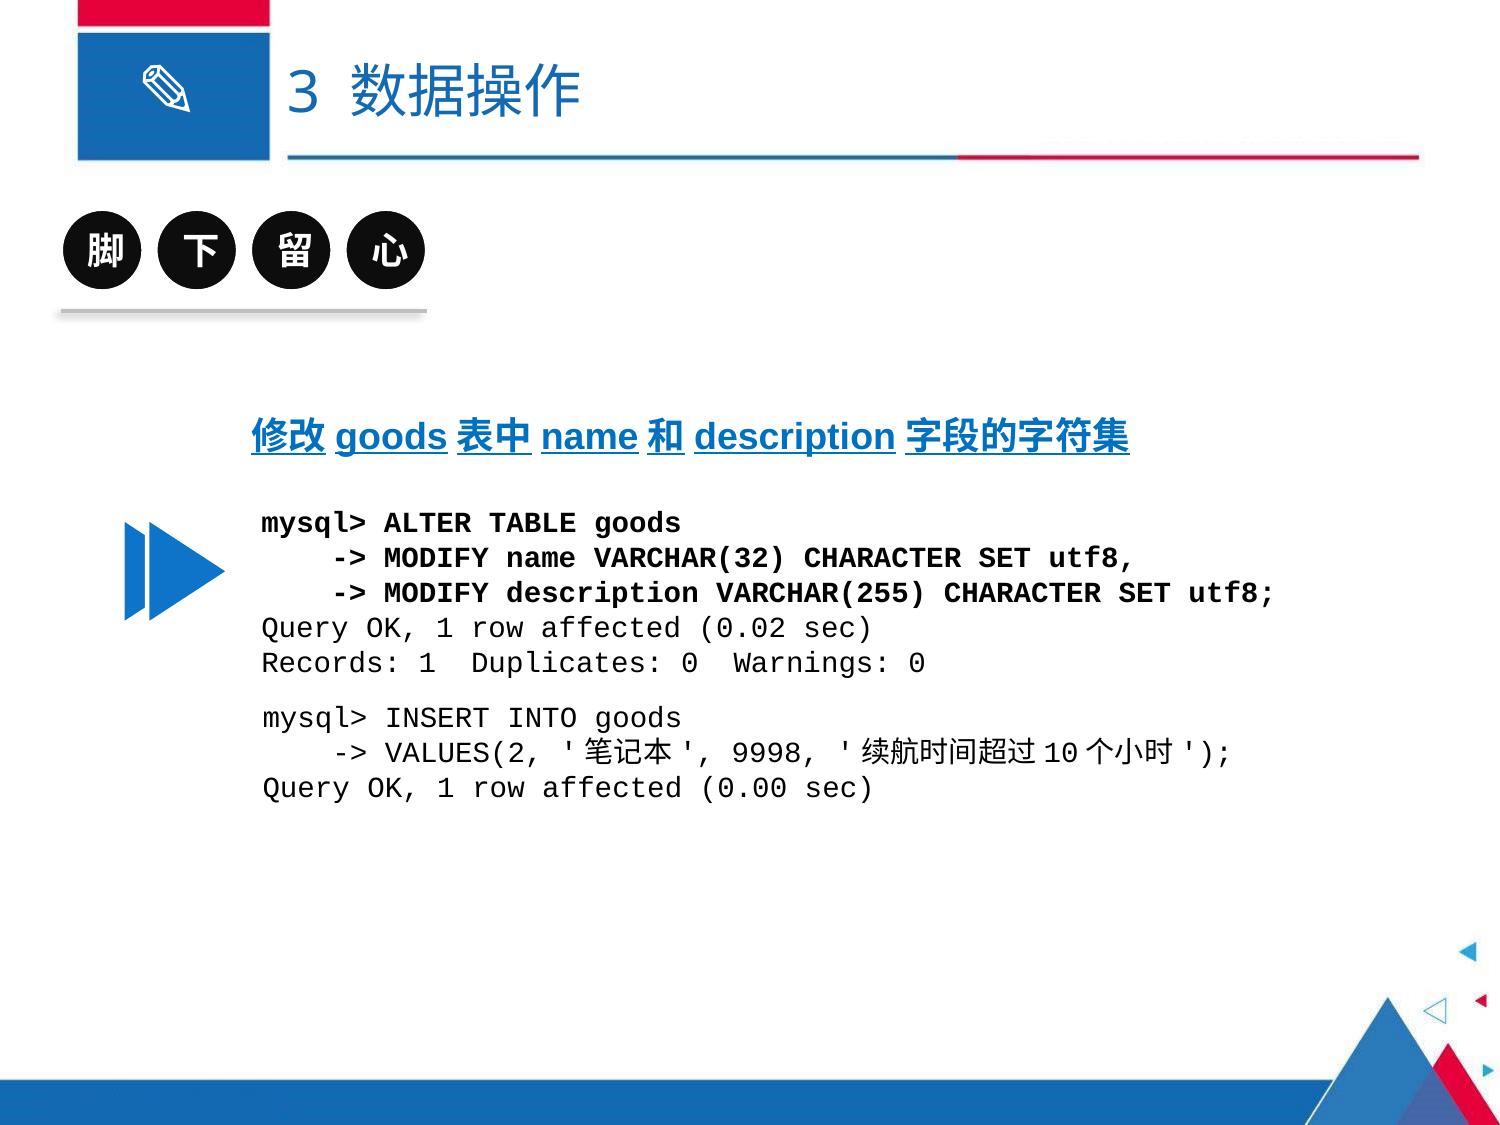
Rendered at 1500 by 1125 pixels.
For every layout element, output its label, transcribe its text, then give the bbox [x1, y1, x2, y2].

picture [0, 0, 1500, 1125]
title 3 数据操作 [271, 25, 1046, 153]
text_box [208, 381, 1419, 813]
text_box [121, 517, 203, 626]
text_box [60, 208, 428, 292]
